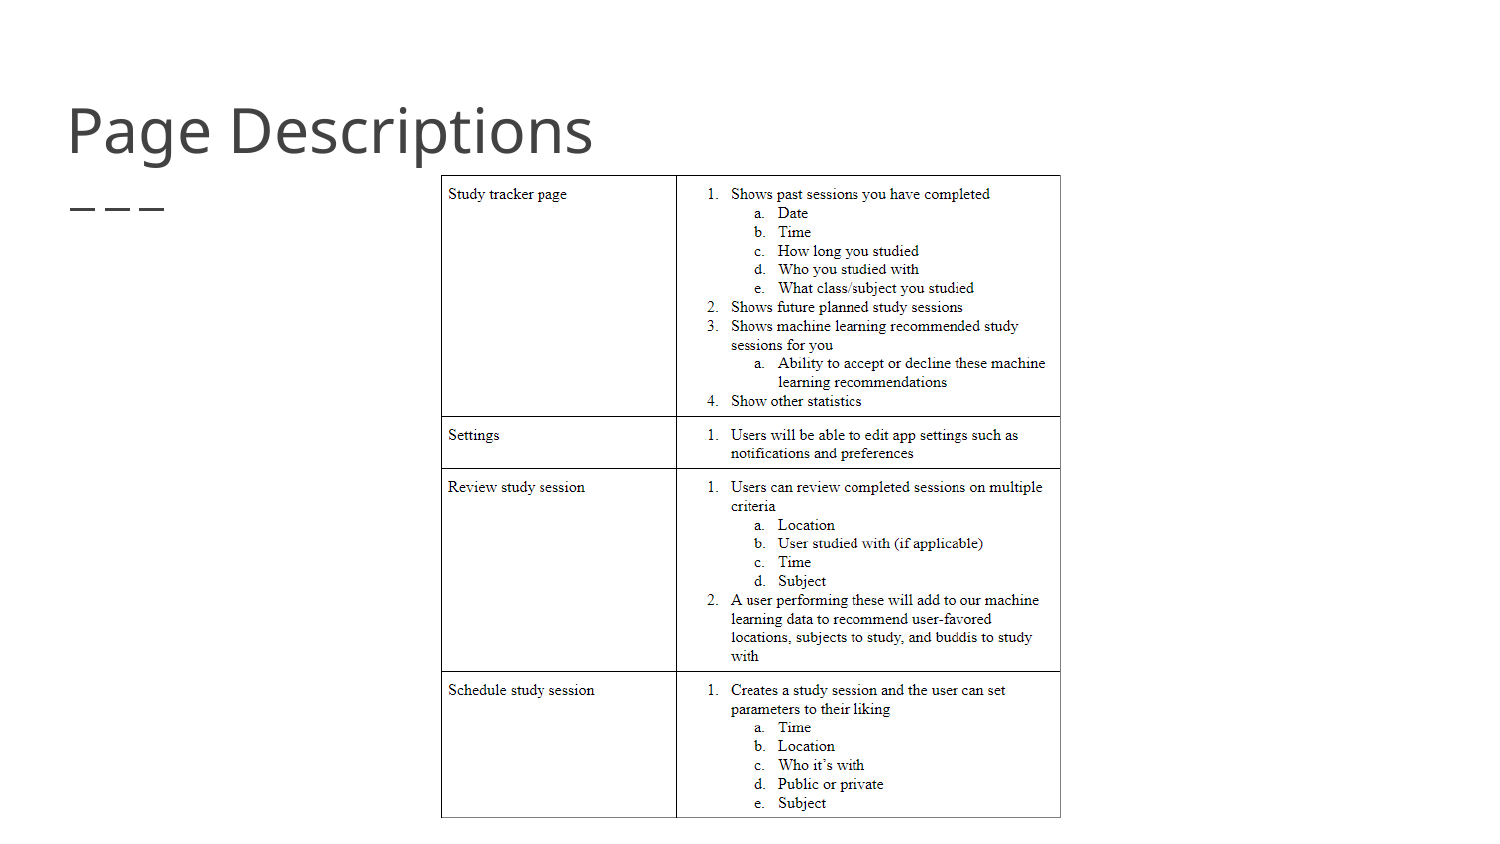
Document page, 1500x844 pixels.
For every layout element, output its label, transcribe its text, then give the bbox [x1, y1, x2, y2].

picture [439, 172, 1061, 818]
title Page Descriptions [51, 61, 1449, 182]
